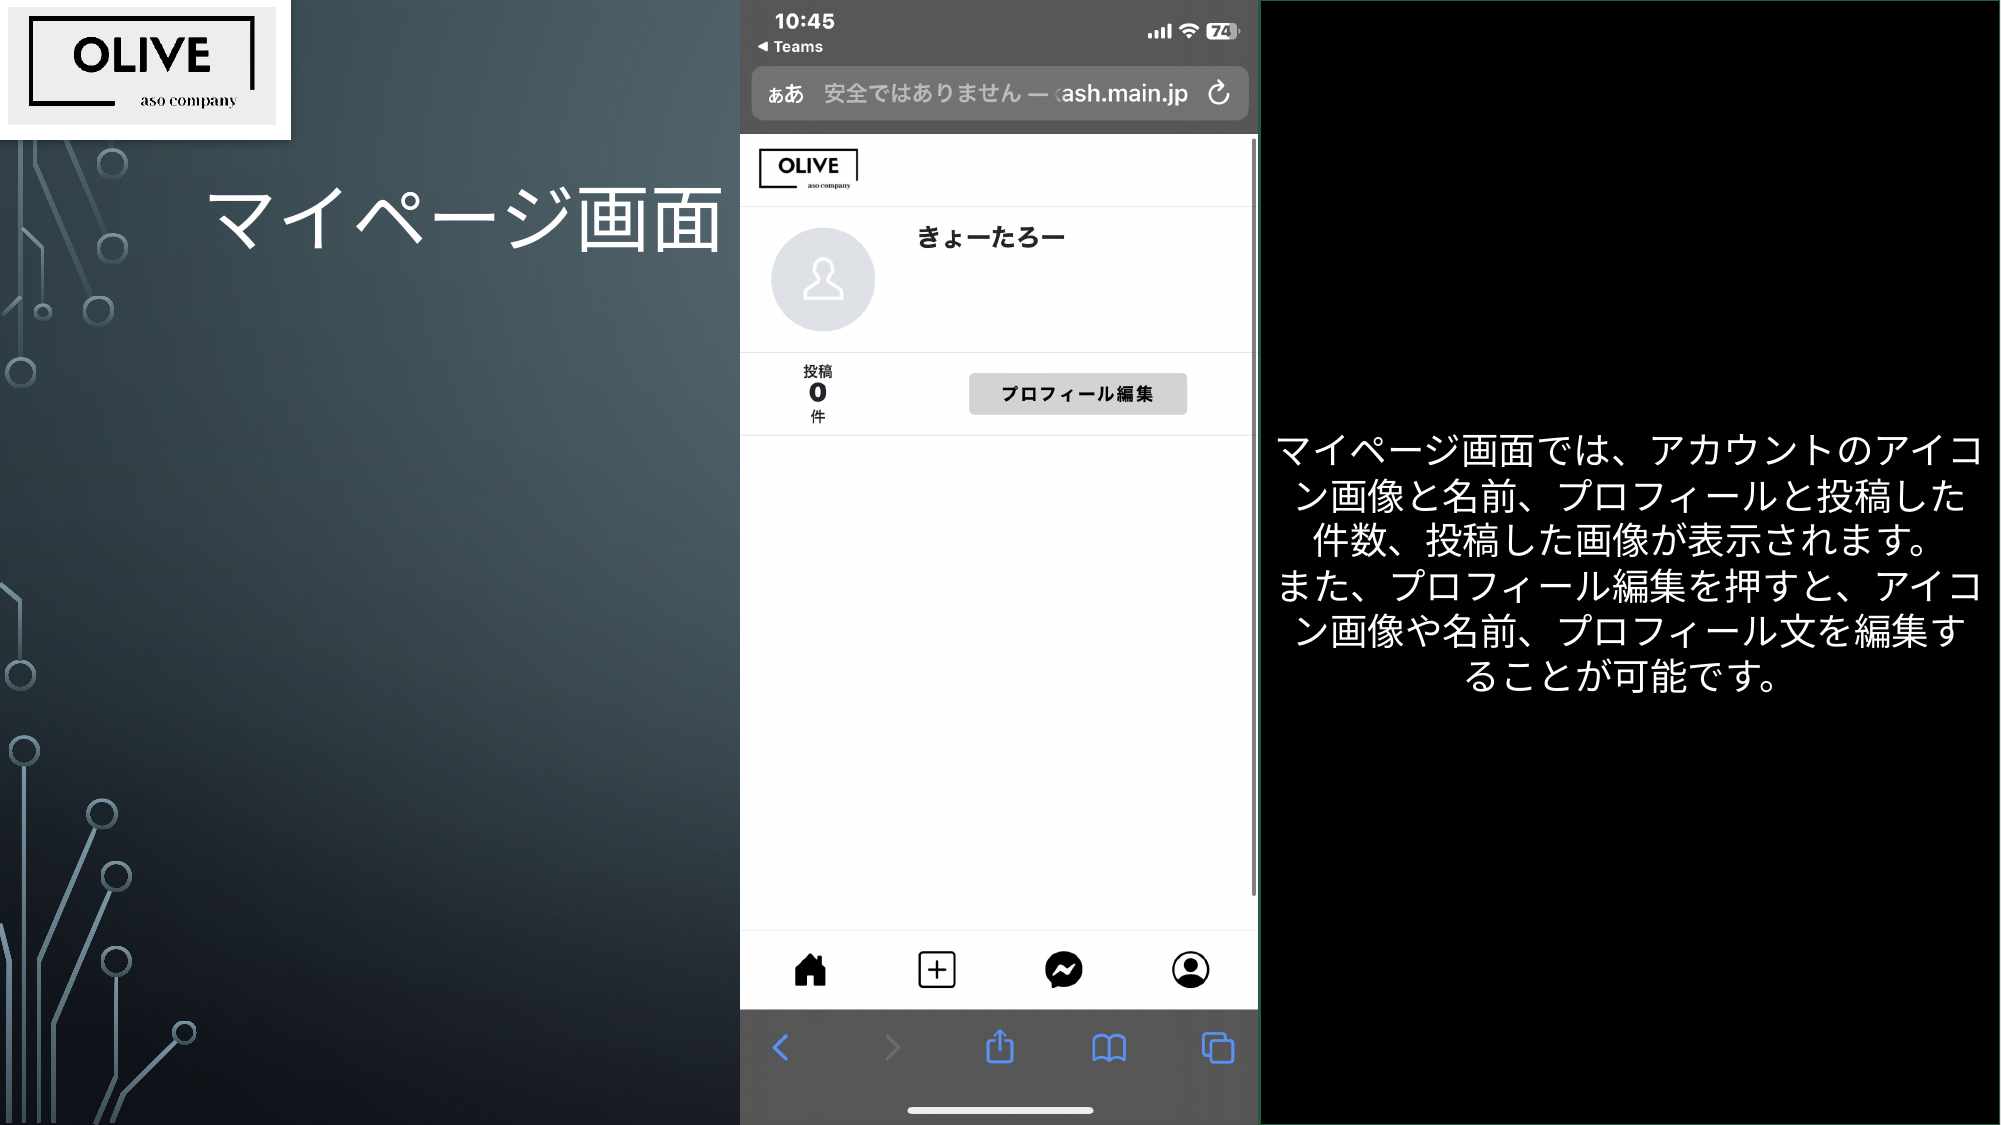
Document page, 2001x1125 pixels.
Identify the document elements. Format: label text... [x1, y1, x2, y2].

picture [7, 6, 277, 126]
title マイページ画面 [187, 101, 739, 344]
text_box マイページ画面では、アカウントのアイコン画像と名前、プロフィールと投稿した件数、投稿した画像が表示されます。 また、プロフィール編集を押すと、アイコン画像や名前、プロフィール文を編集することが可能です。 [1260, 0, 2000, 1125]
picture [739, 0, 1260, 1125]
